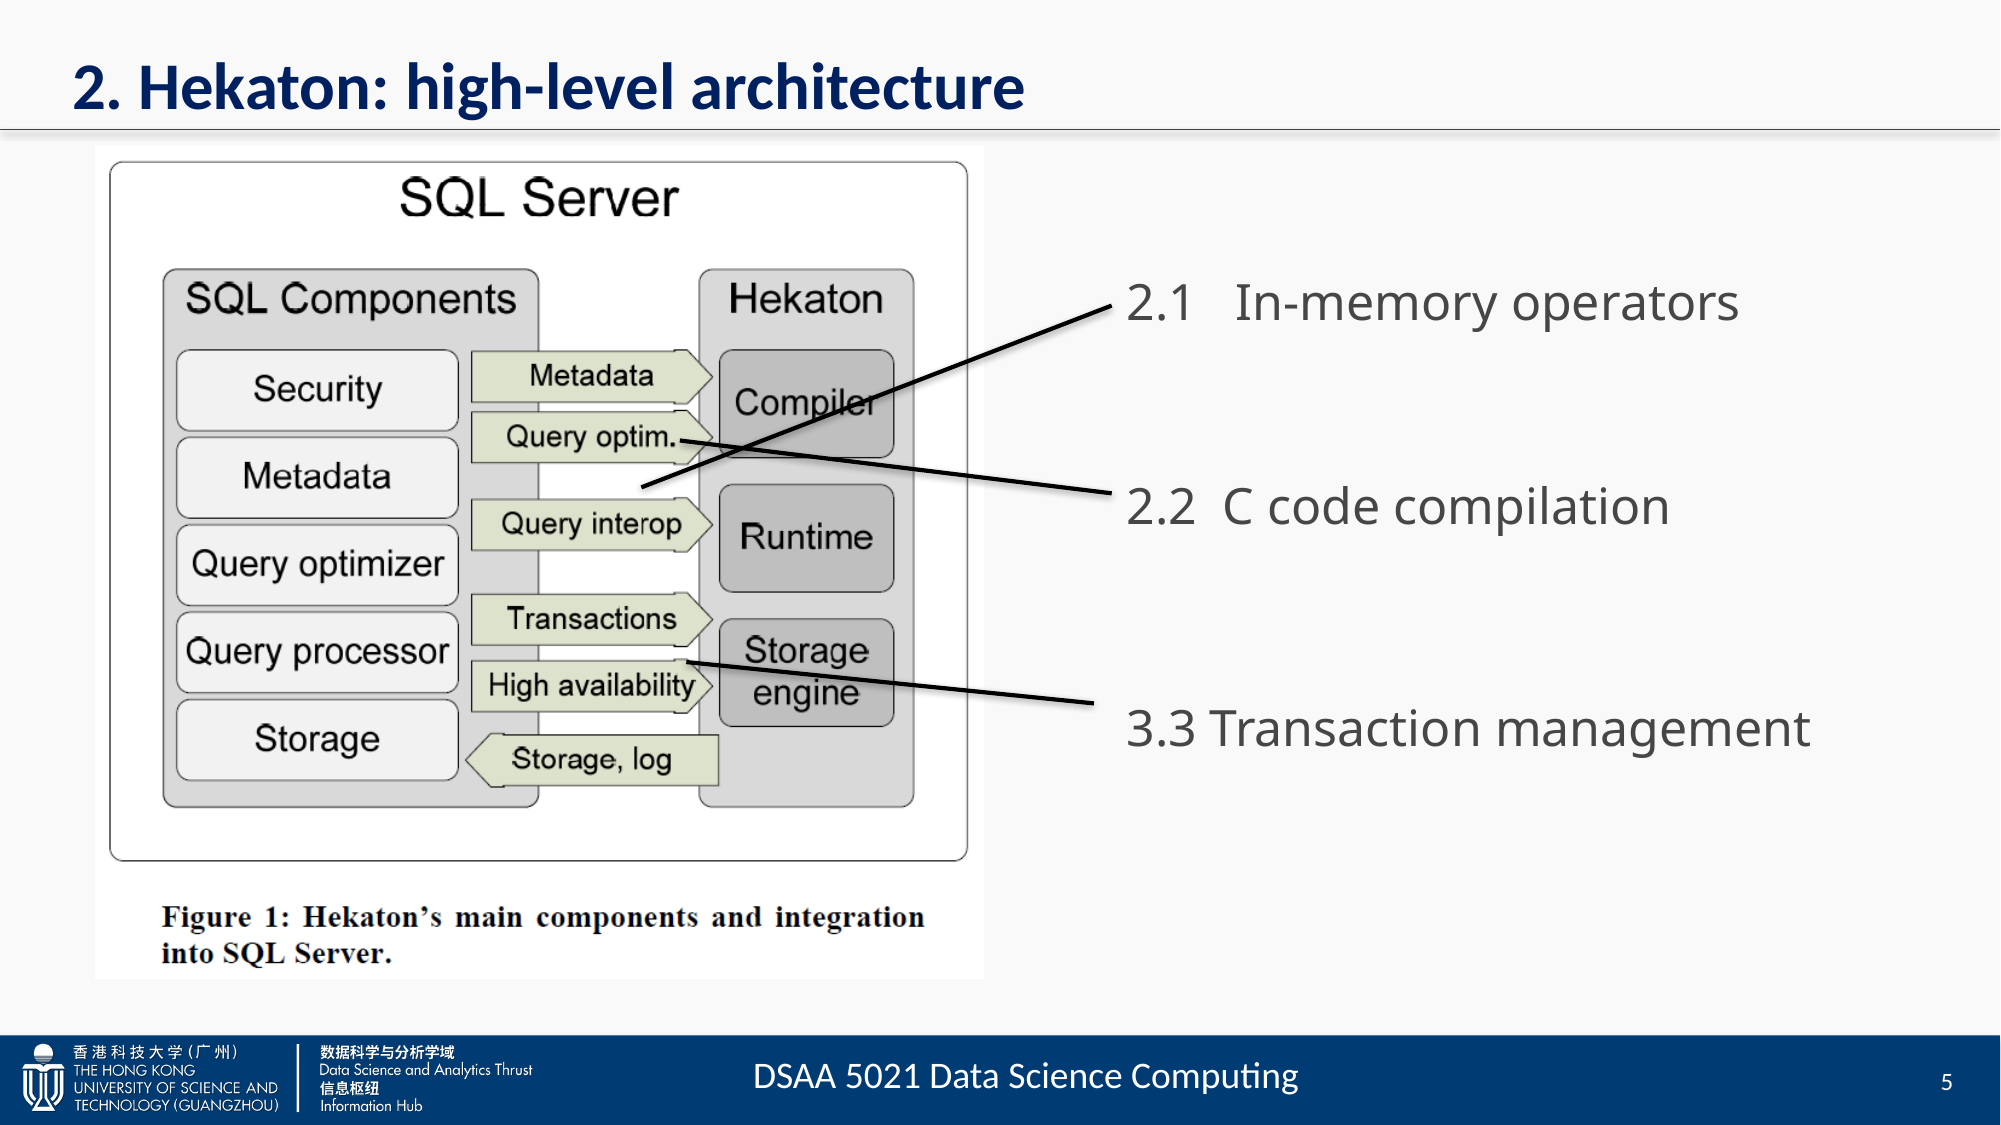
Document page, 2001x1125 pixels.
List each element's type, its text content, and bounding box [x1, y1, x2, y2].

text_box 3.3 Transaction management [1111, 688, 1943, 834]
text_box 2.2 C code compilation [1111, 466, 1961, 612]
text_box 2.1 In-memory operators [1111, 262, 1961, 372]
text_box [686, 661, 1095, 704]
picture [95, 146, 984, 979]
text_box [641, 305, 1112, 488]
title 2. Hekaton: high-level architecture [57, 35, 1943, 162]
text_box DSAA 5021 Data Science Computing [686, 1043, 1375, 1104]
picture [0, 1016, 577, 1125]
